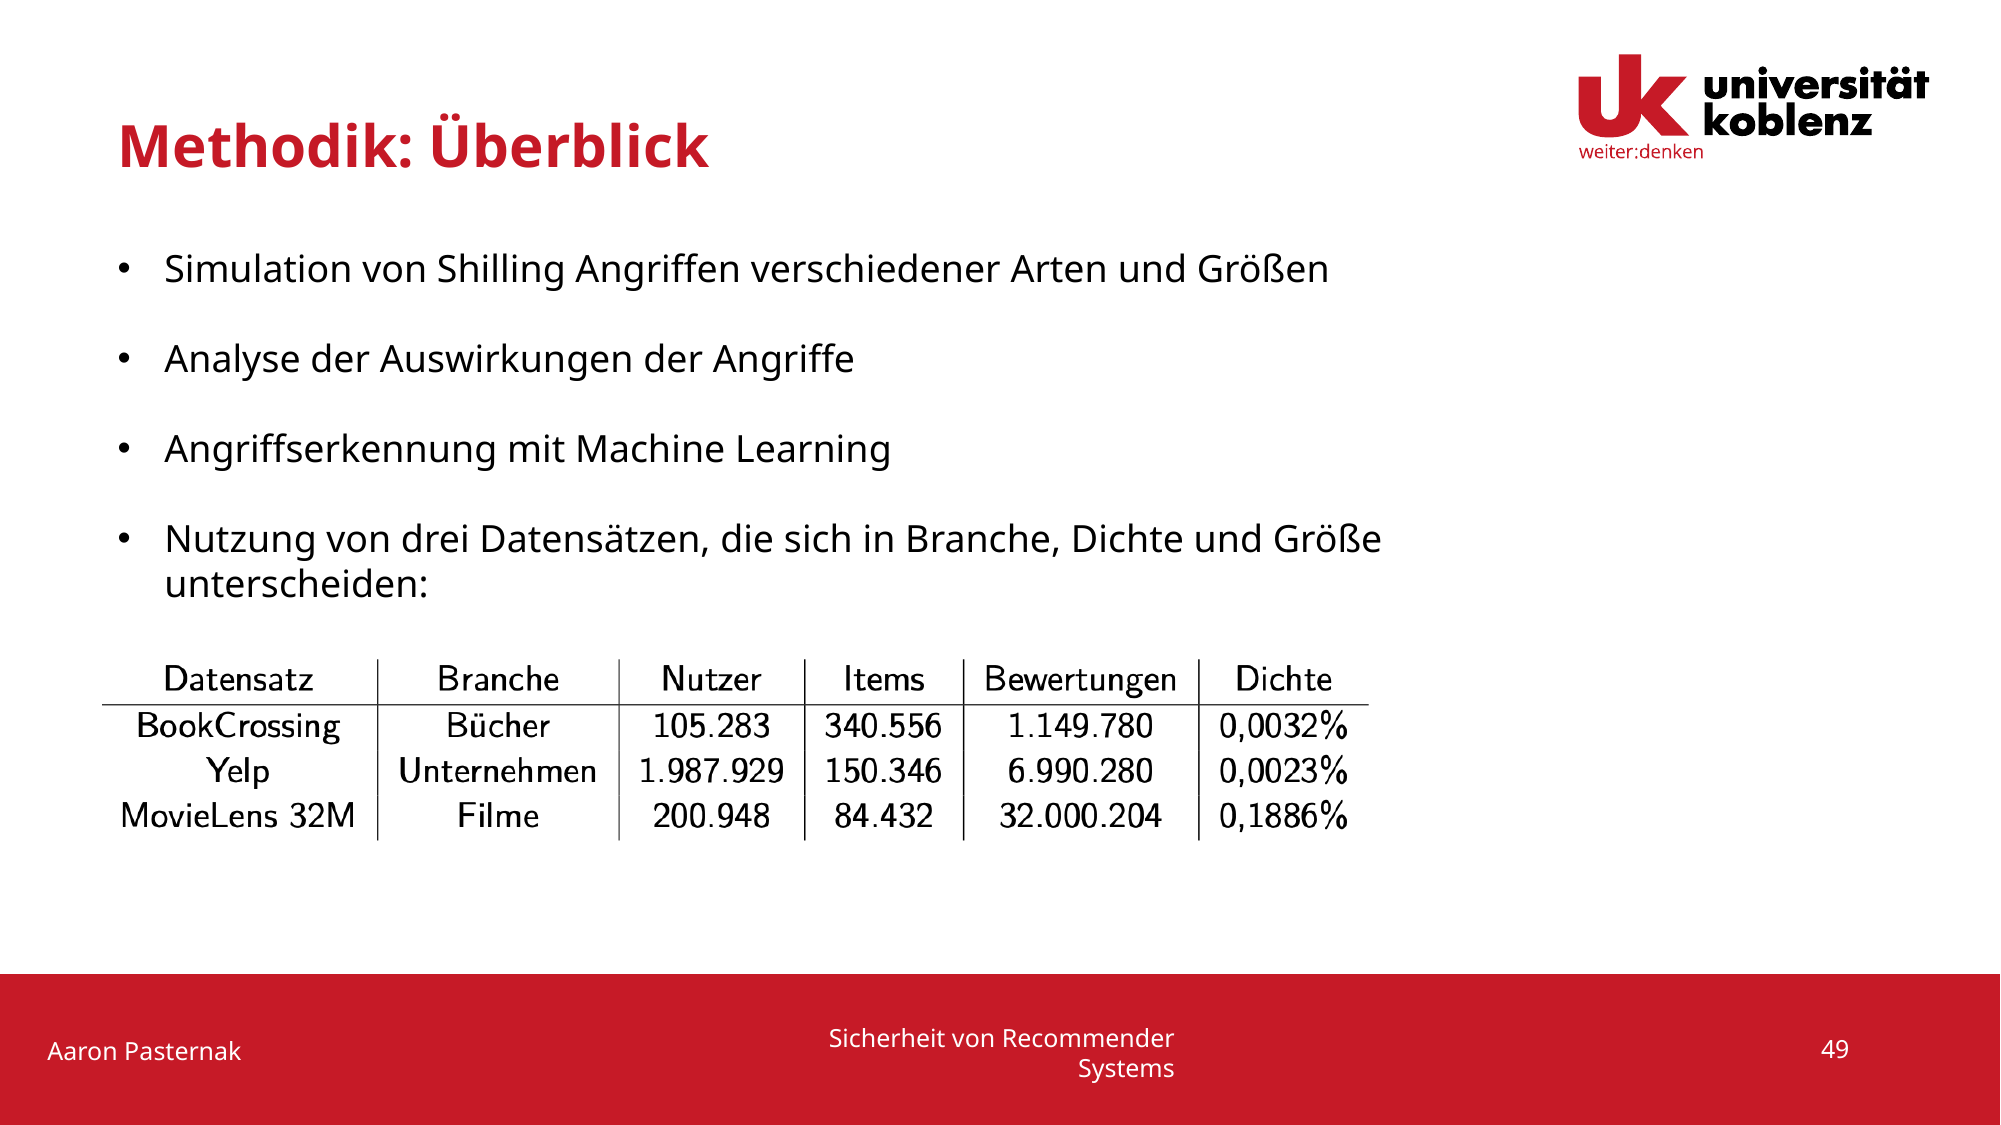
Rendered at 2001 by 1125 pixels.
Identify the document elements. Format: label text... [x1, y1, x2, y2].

text_box Aaron Pasternak [0, 1020, 257, 1081]
text_box Sicherheit von Recommender Systems [740, 1022, 1191, 1083]
picture [102, 653, 1379, 849]
text_box Simulation von Shilling Angriffen verschiedener Arten und Größen Analyse der Auswirkungen der Angriffe Angriffserkennung mit Machine Learning Nutzung von drei Datensätzen, die sich in Branche, Dichte und Größe unterscheiden: [102, 237, 1494, 917]
text_box [0, 974, 2000, 1125]
text_box 49 [1414, 1020, 1865, 1081]
title Methodik: Überblick [102, 59, 1828, 238]
picture [1577, 53, 1930, 160]
